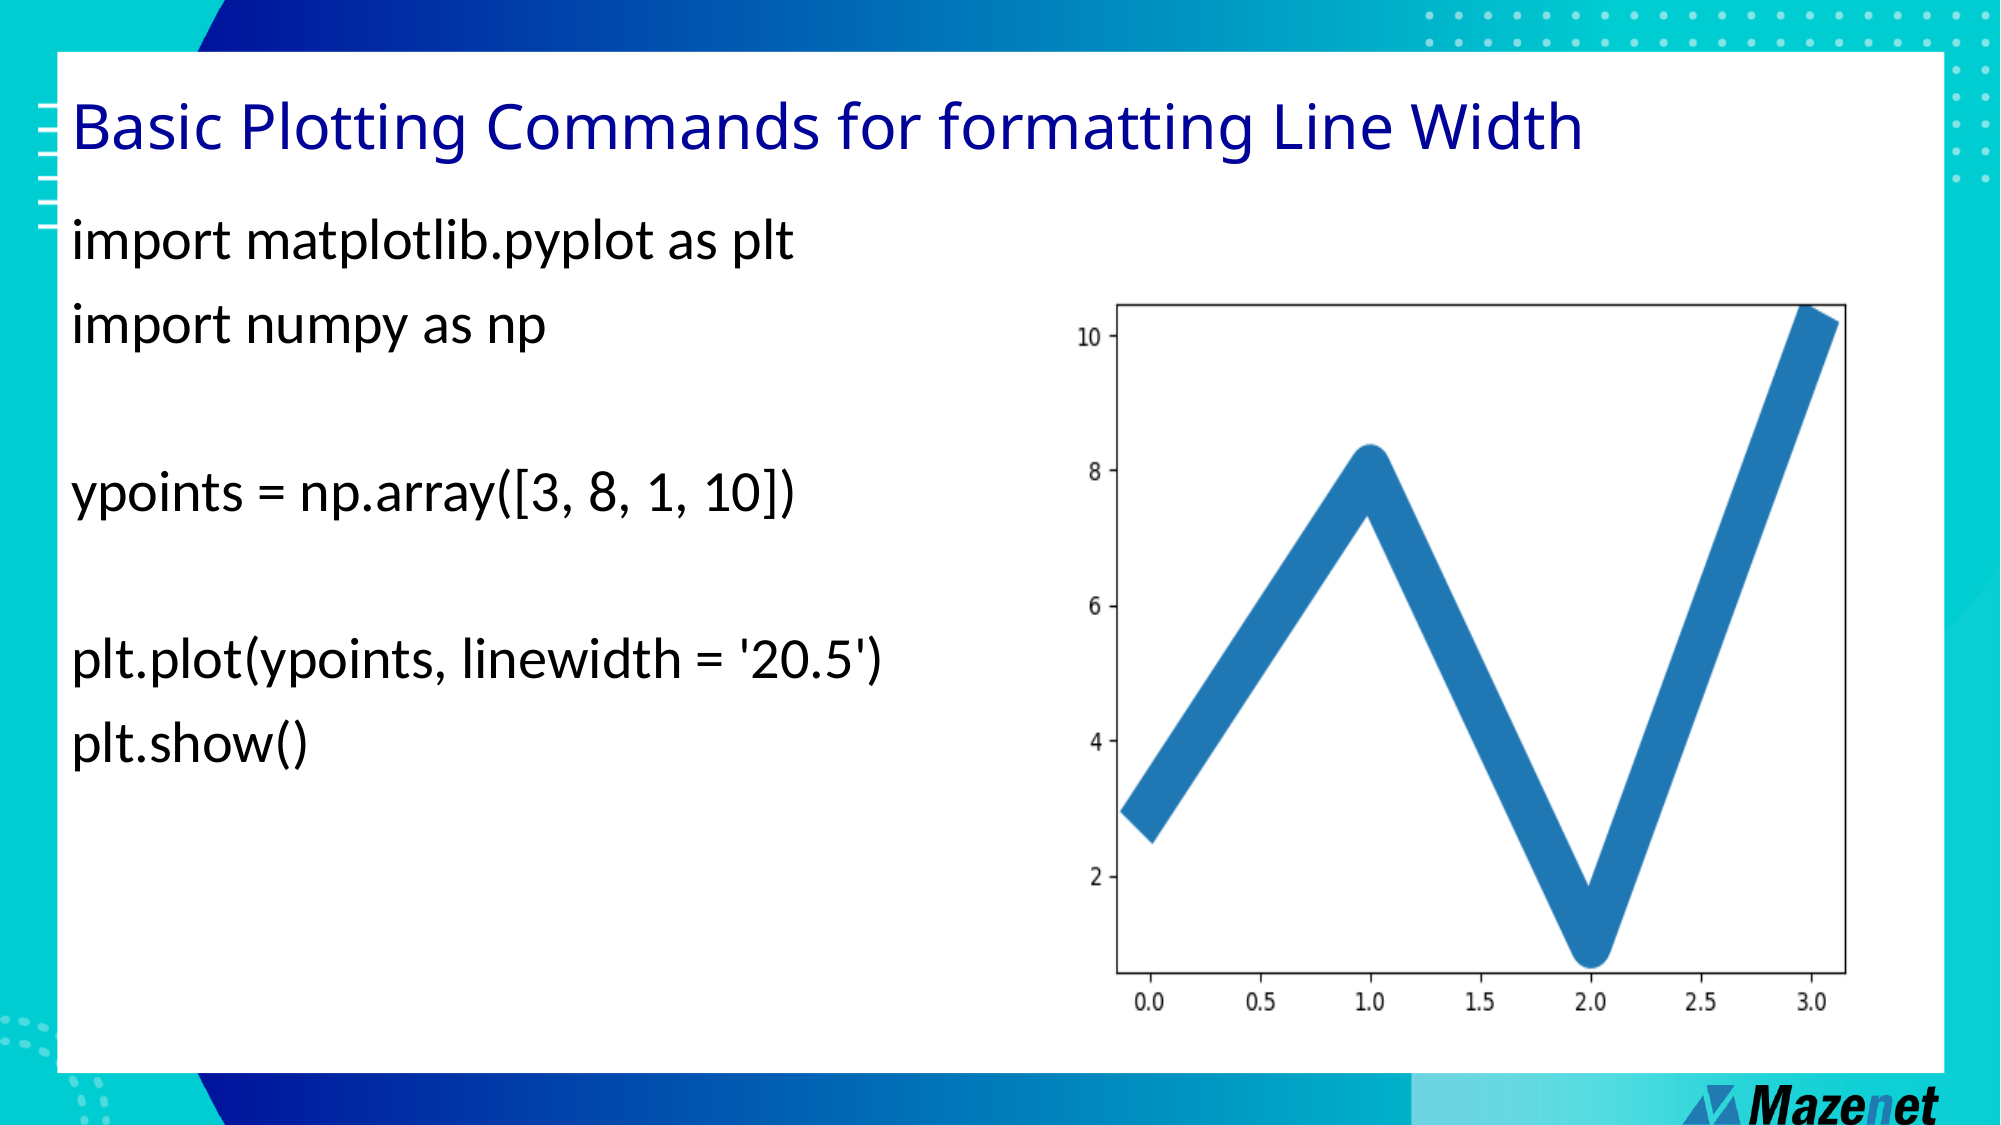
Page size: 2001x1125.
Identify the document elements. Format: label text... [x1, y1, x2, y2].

list import matplotlib.pyplot as plt import numpy as np ypoints = np.array([3, 8, 1, 10]) plt.plot(ypoints, linewidth = '20.5') plt.show() [56, 201, 999, 1069]
picture [0, 0, 2001, 1125]
title Basic Plotting Commands for formatting Line Width [56, 56, 1939, 201]
